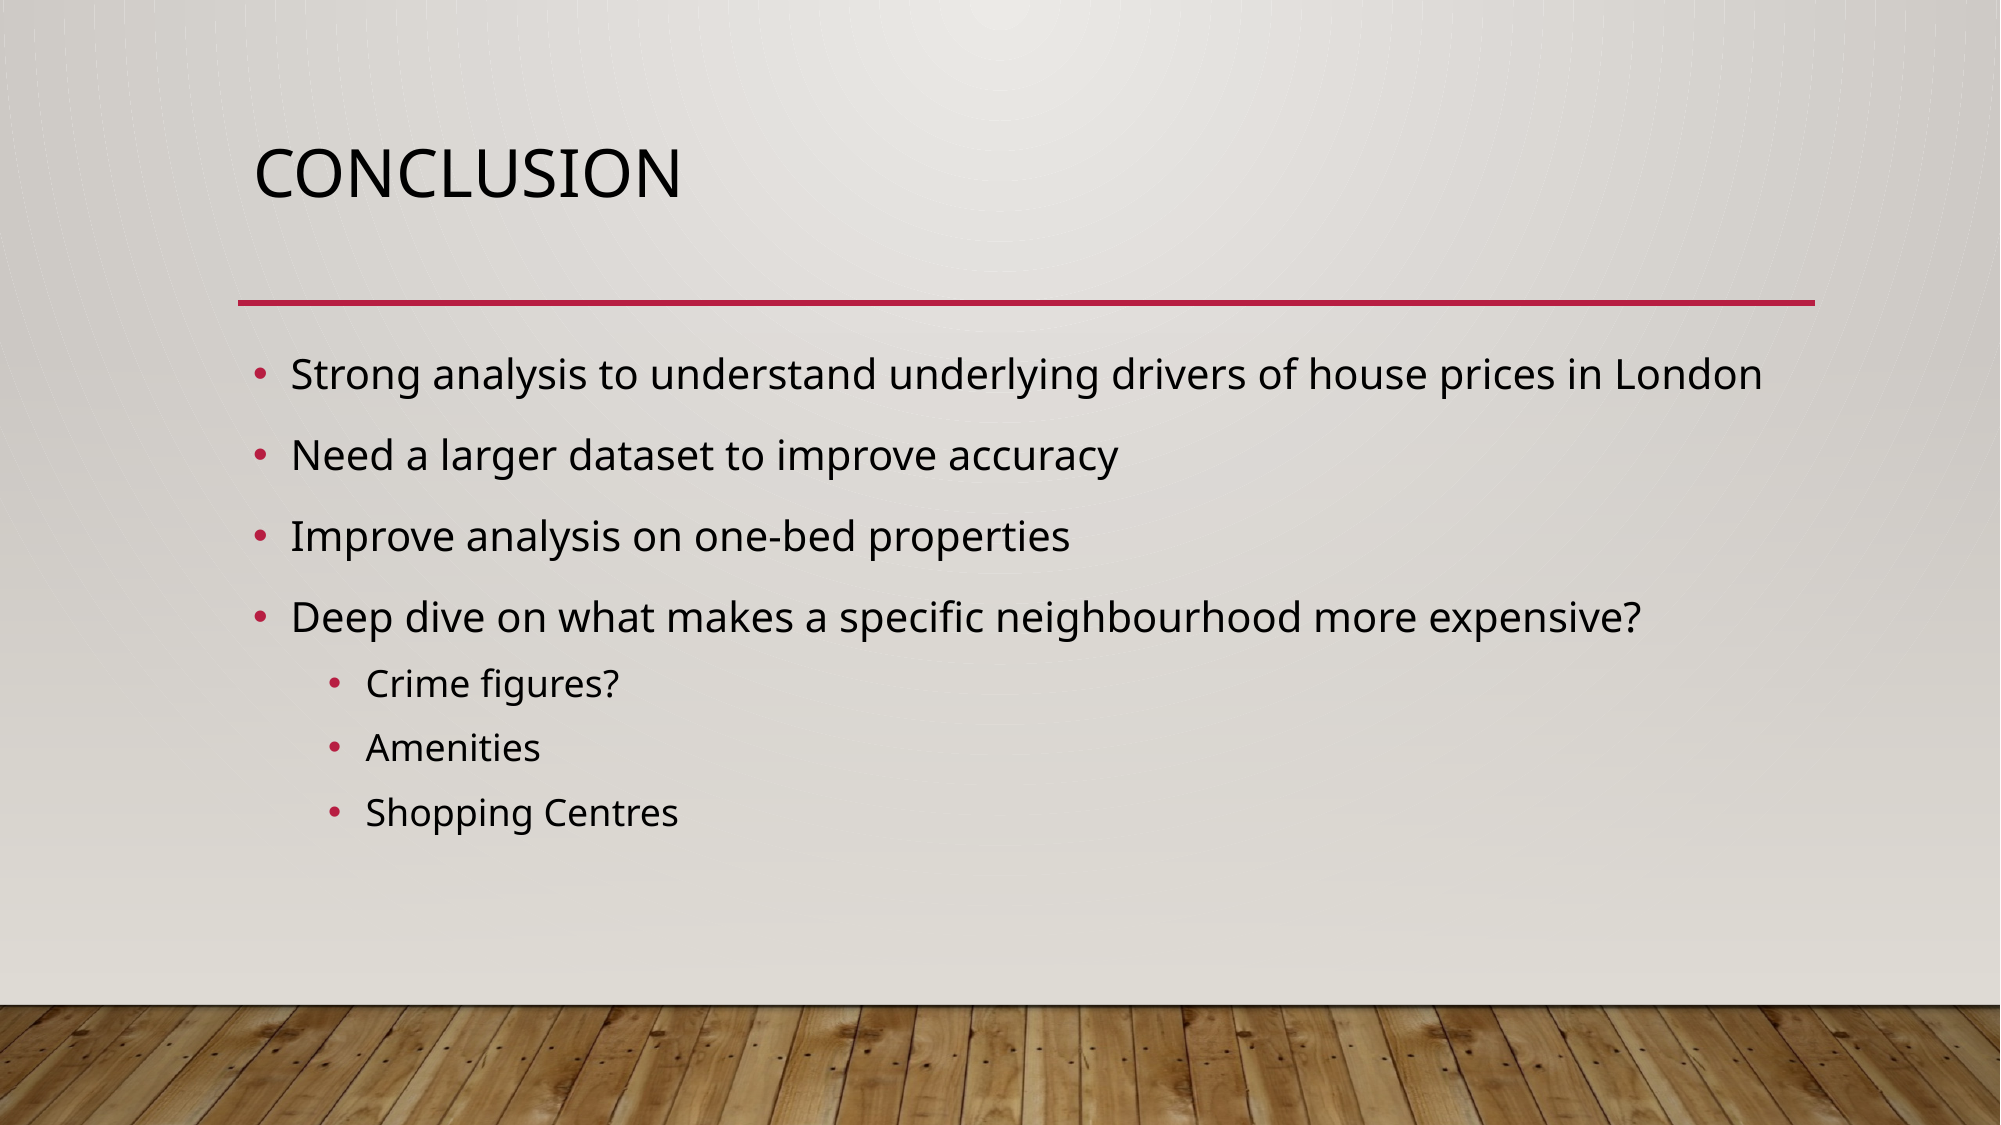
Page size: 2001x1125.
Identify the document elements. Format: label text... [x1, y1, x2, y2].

list Strong analysis to understand underlying drivers of house prices in London Need a larger dataset to improve accuracy Improve analysis on one-bed properties Deep dive on what makes a specific neighbourhood more expensive? Crime figures? Amenities Shopping Centres [238, 330, 1814, 897]
picture [0, 1005, 2000, 1125]
title Conclusion [238, 131, 1814, 305]
